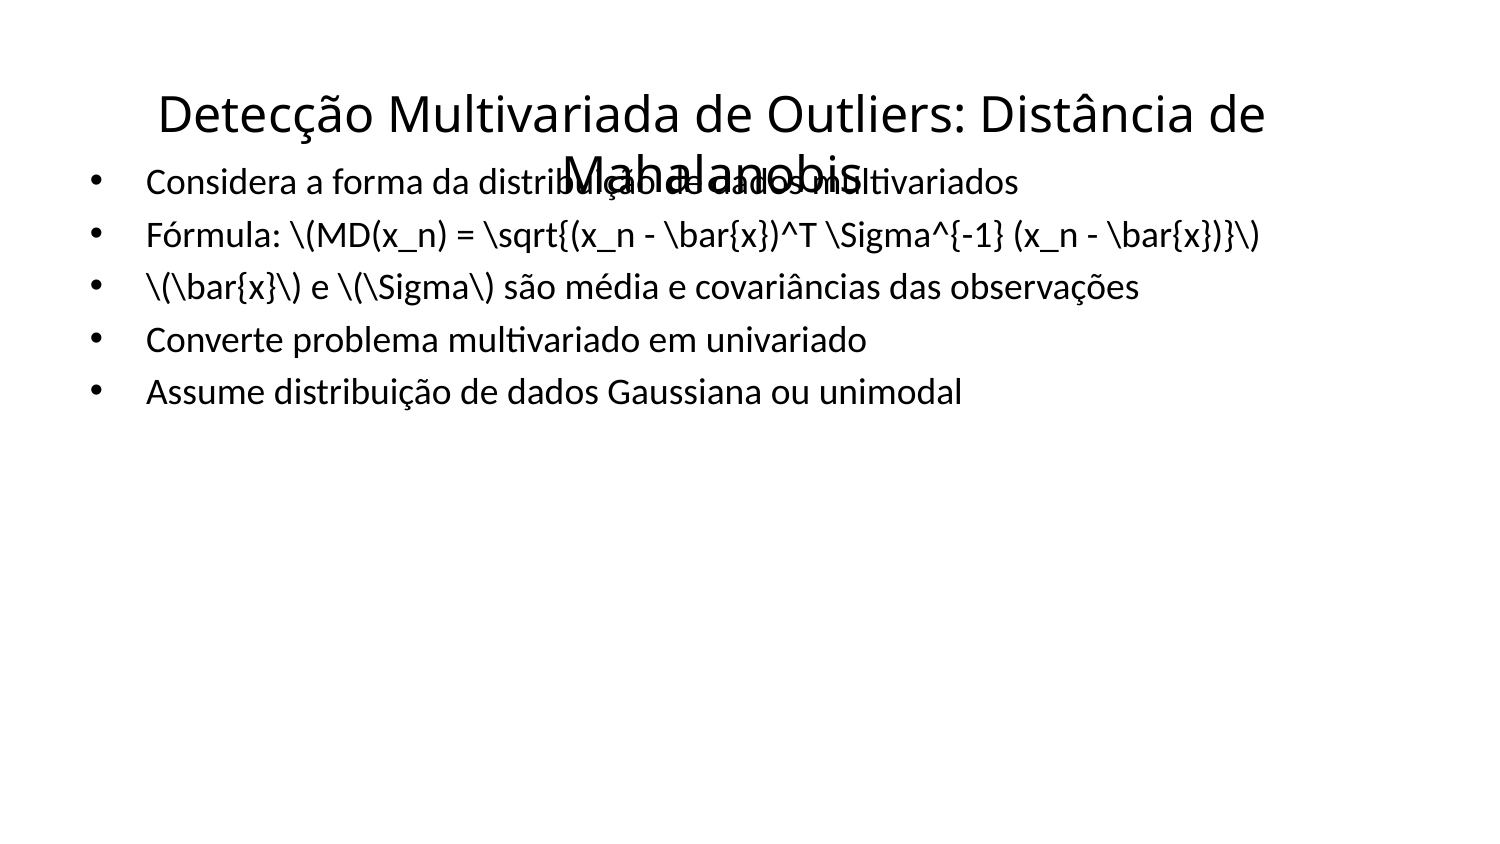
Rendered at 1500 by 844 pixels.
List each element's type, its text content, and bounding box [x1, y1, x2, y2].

list Considera a forma da distribuição de dados multivariados Fórmula: \(MD(x_n) = \sqrt{(x_n - \bar{x})^T \Sigma^{-1} (x_n - \bar{x})}\) \(\bar{x}\) e \(\Sigma\) são média e covariâncias das observações Converte problema multivariado em univariado Assume distribuição de dados Gaussiana ou unimodal [75, 150, 1350, 825]
title Detecção Multivariada de Outliers: Distância de Mahalanobis [75, 75, 1350, 150]
